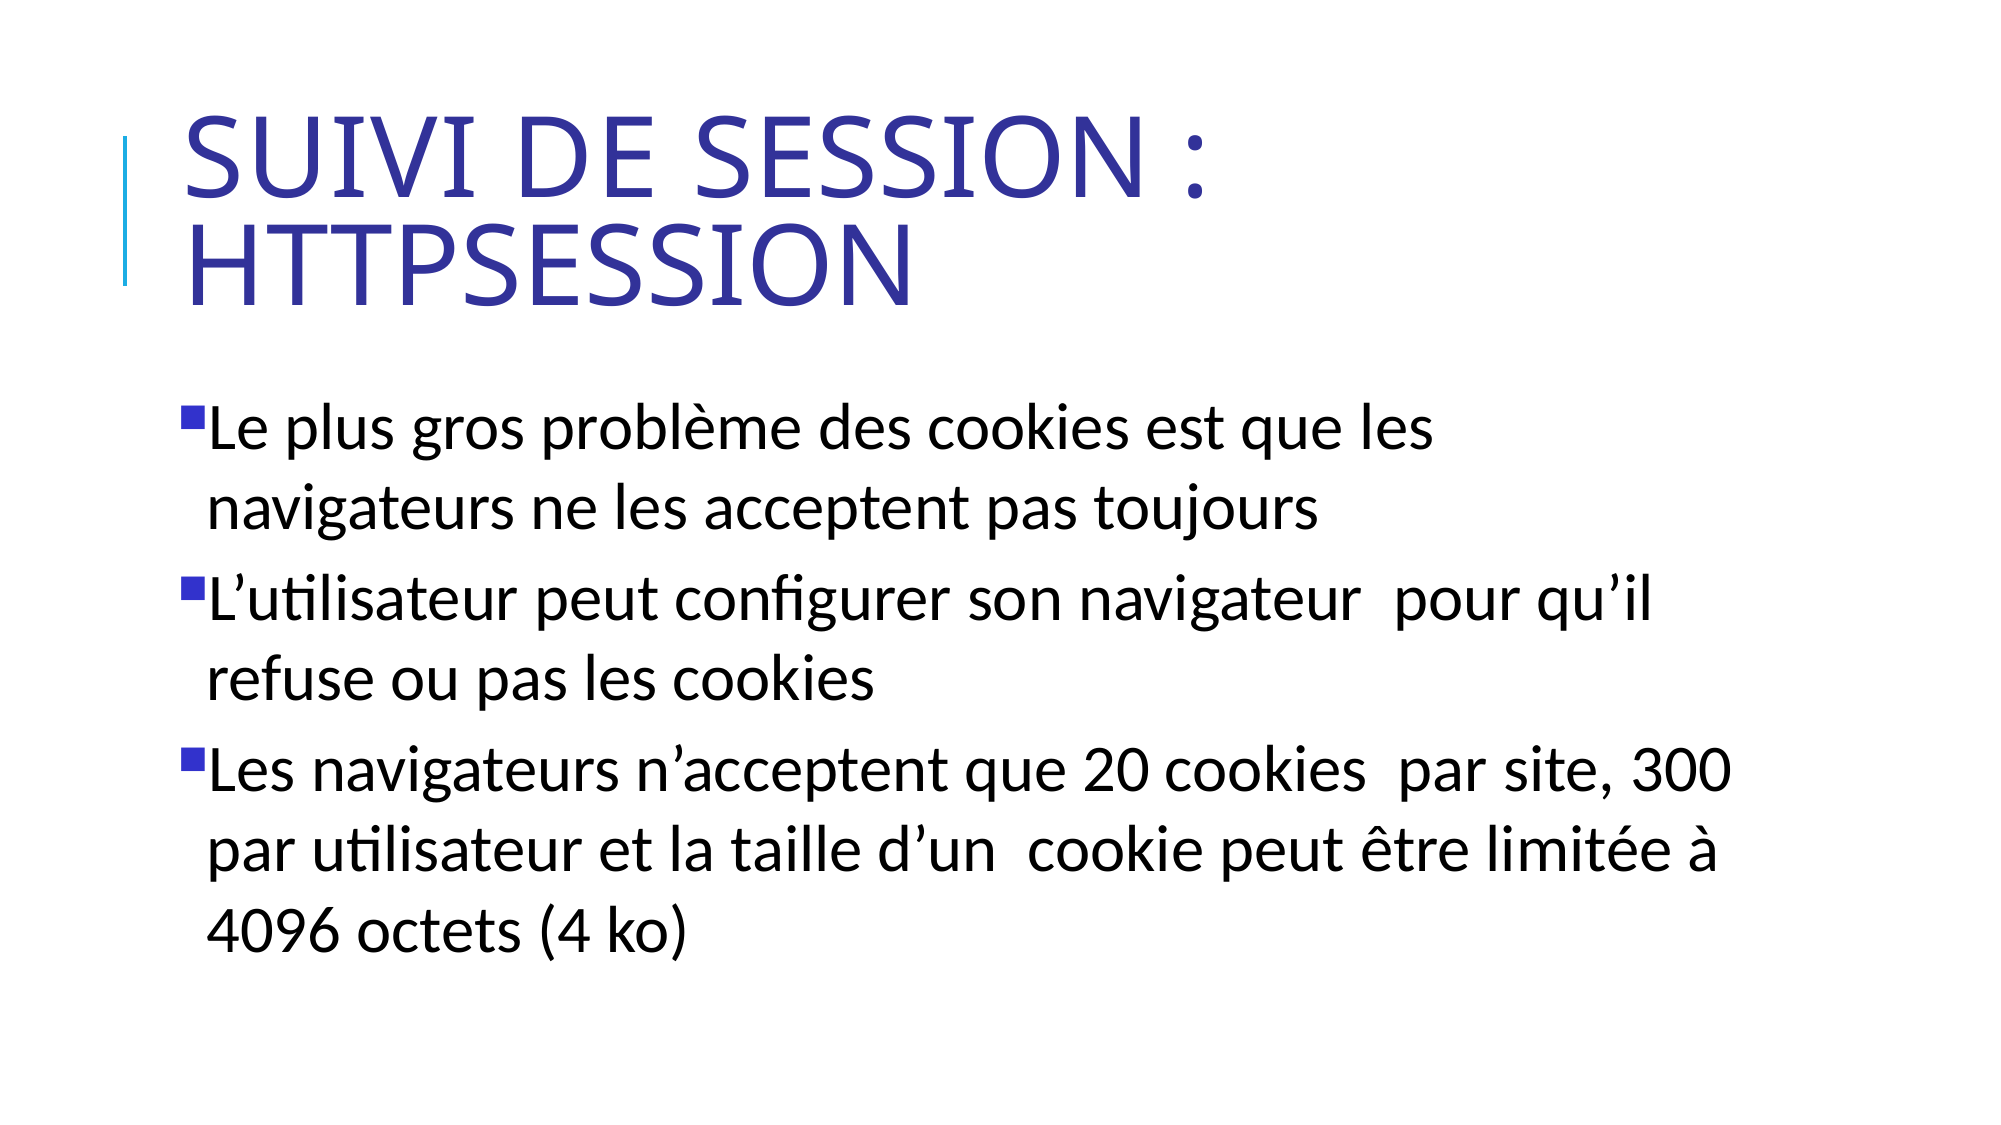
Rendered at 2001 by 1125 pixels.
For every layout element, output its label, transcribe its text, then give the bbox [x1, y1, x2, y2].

list Le plus gros problème des cookies est que les navigateurs ne les acceptent pas toujours L’utilisateur peut configurer son navigateur pour qu’il refuse ou pas les cookies Les navigateurs n’acceptent que 20 cookies par site, 300 par utilisateur et la taille d’un cookie peut être limitée à 4096 octets (4 ko) [168, 375, 1763, 1035]
title Suivi de session : HttpSession [168, 96, 1763, 342]
